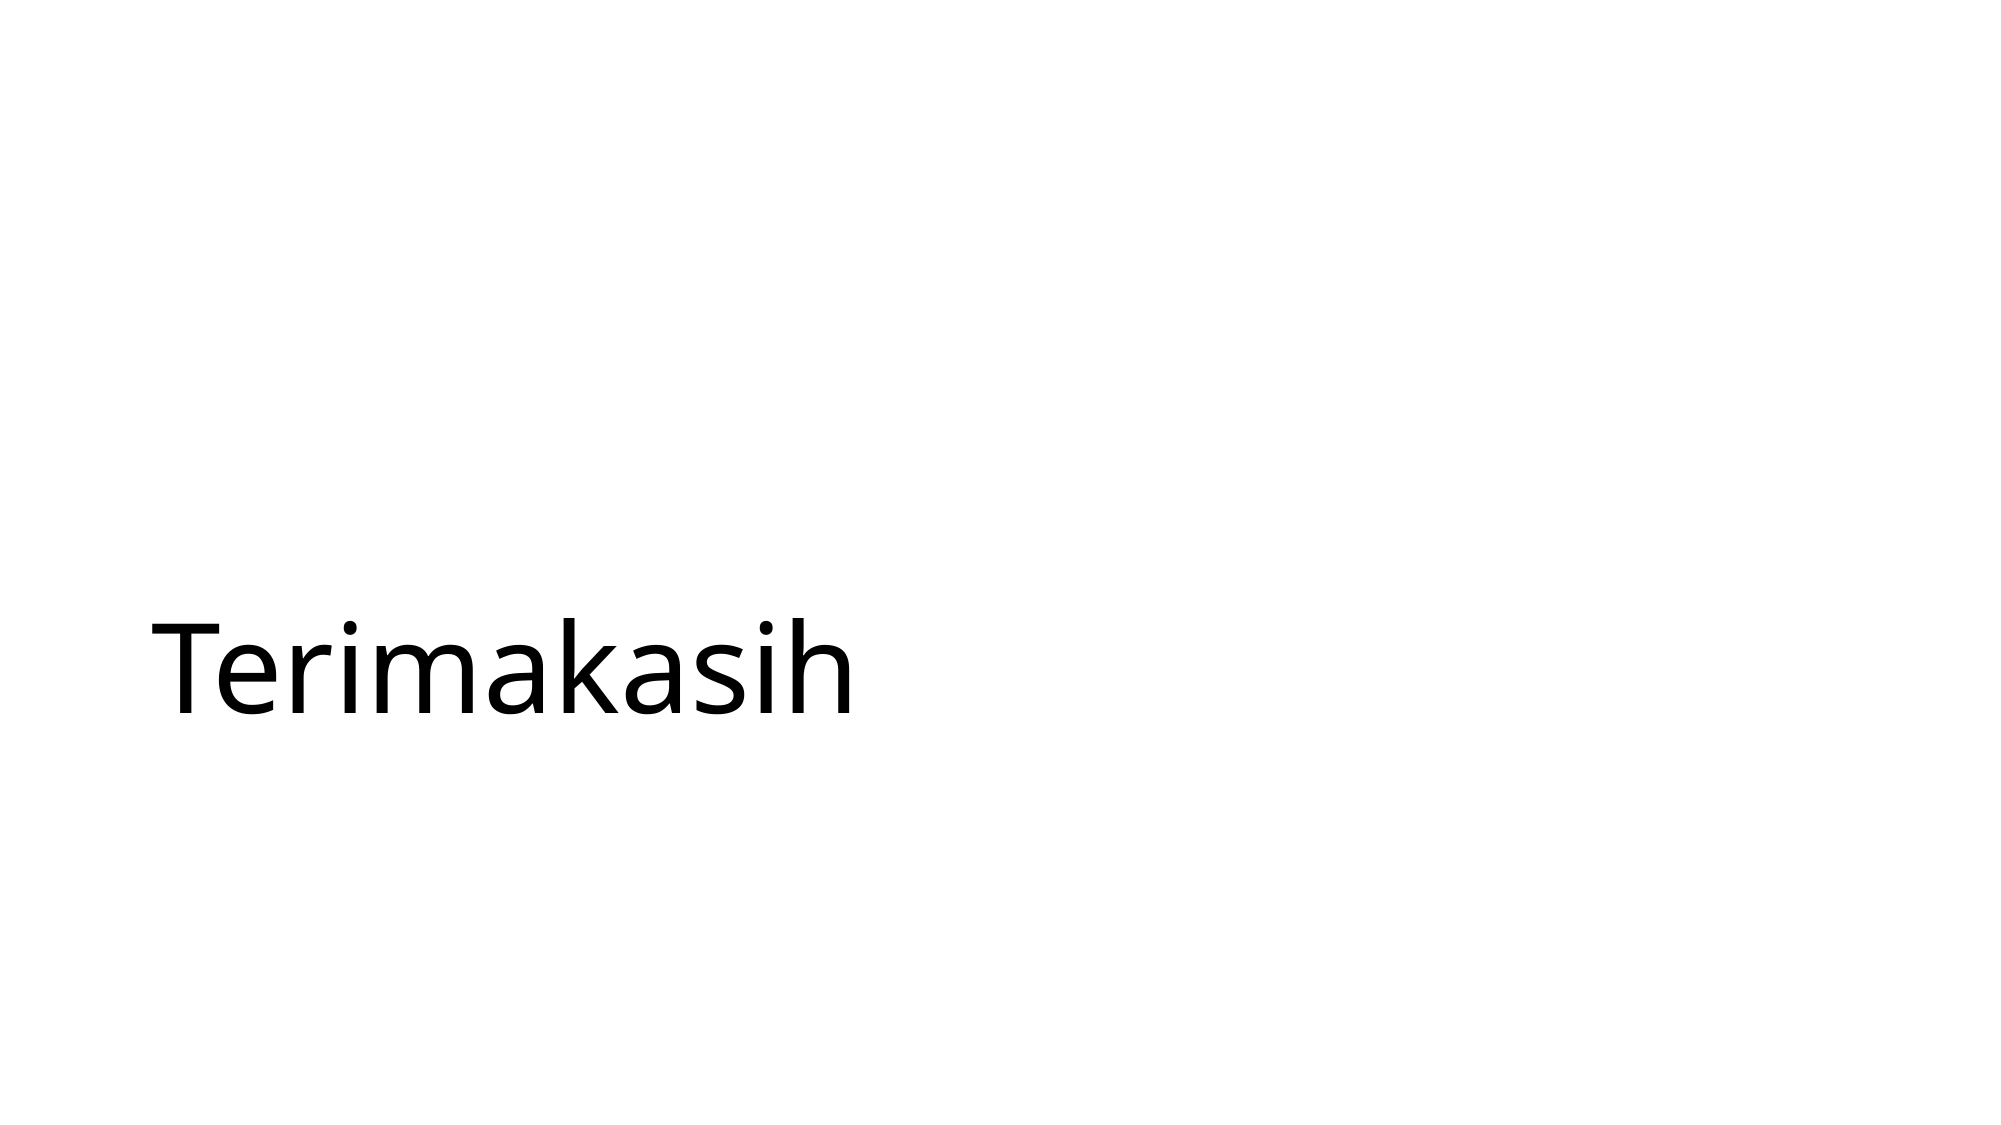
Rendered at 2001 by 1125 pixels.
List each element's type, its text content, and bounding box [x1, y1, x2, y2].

title Terimakasih [136, 280, 1862, 749]
